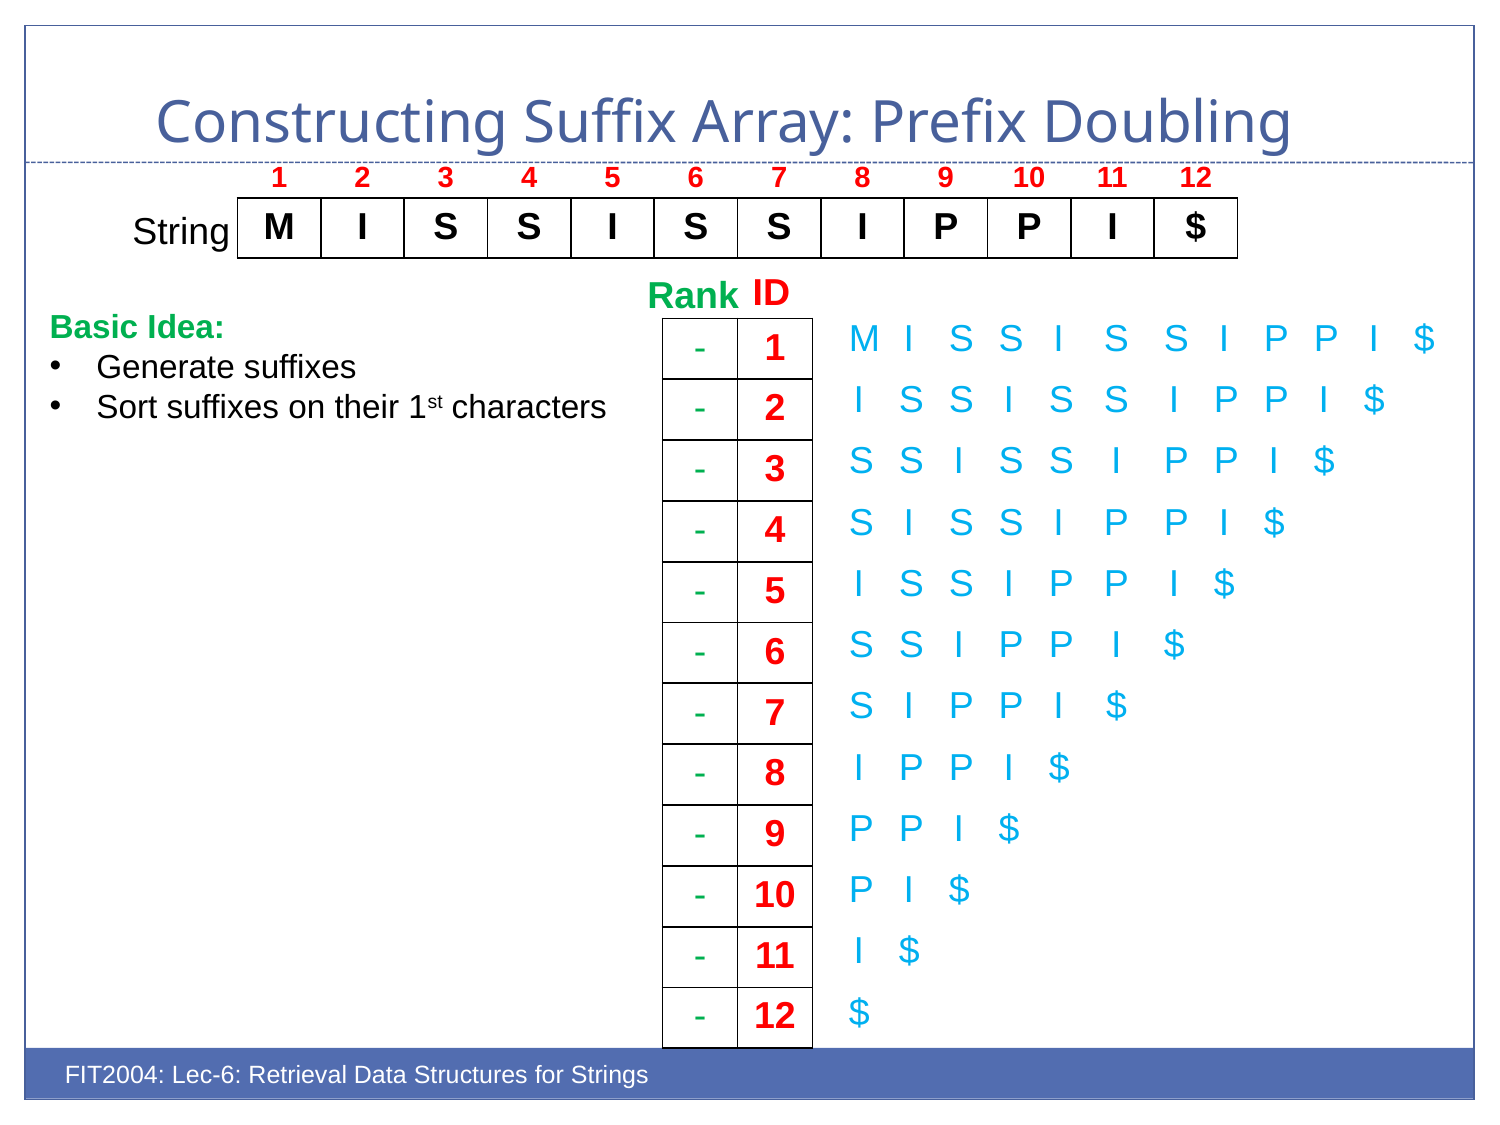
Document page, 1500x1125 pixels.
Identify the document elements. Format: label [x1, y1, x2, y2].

table_cell [738, 806, 812, 865]
table_cell [663, 441, 737, 500]
text_box [117, 199, 246, 260]
footer [50, 1051, 800, 1112]
table_cell [738, 380, 812, 439]
table_cell [738, 563, 812, 622]
table_cell [738, 867, 812, 926]
table_cell [663, 623, 737, 682]
table_cell [663, 380, 737, 439]
title [0, 37, 1450, 162]
table_cell [738, 988, 812, 1047]
table_cell [663, 745, 737, 804]
table_cell [663, 928, 737, 987]
table_cell [738, 928, 812, 987]
table_cell [738, 441, 812, 500]
table_cell [663, 502, 737, 561]
table_cell [738, 623, 812, 682]
table_header [238, 154, 1237, 257]
table_header [834, 310, 1449, 371]
table_header [663, 324, 737, 378]
text_box [34, 260, 806, 433]
table_cell [738, 684, 812, 743]
table_cell [663, 563, 737, 622]
table_header [738, 319, 812, 378]
table_cell [663, 684, 737, 743]
table_cell [663, 988, 737, 1047]
table_cell [663, 806, 737, 865]
table_cell [738, 502, 812, 561]
table_cell [663, 867, 737, 926]
table_cell [834, 371, 1449, 1045]
table_cell [738, 745, 812, 804]
